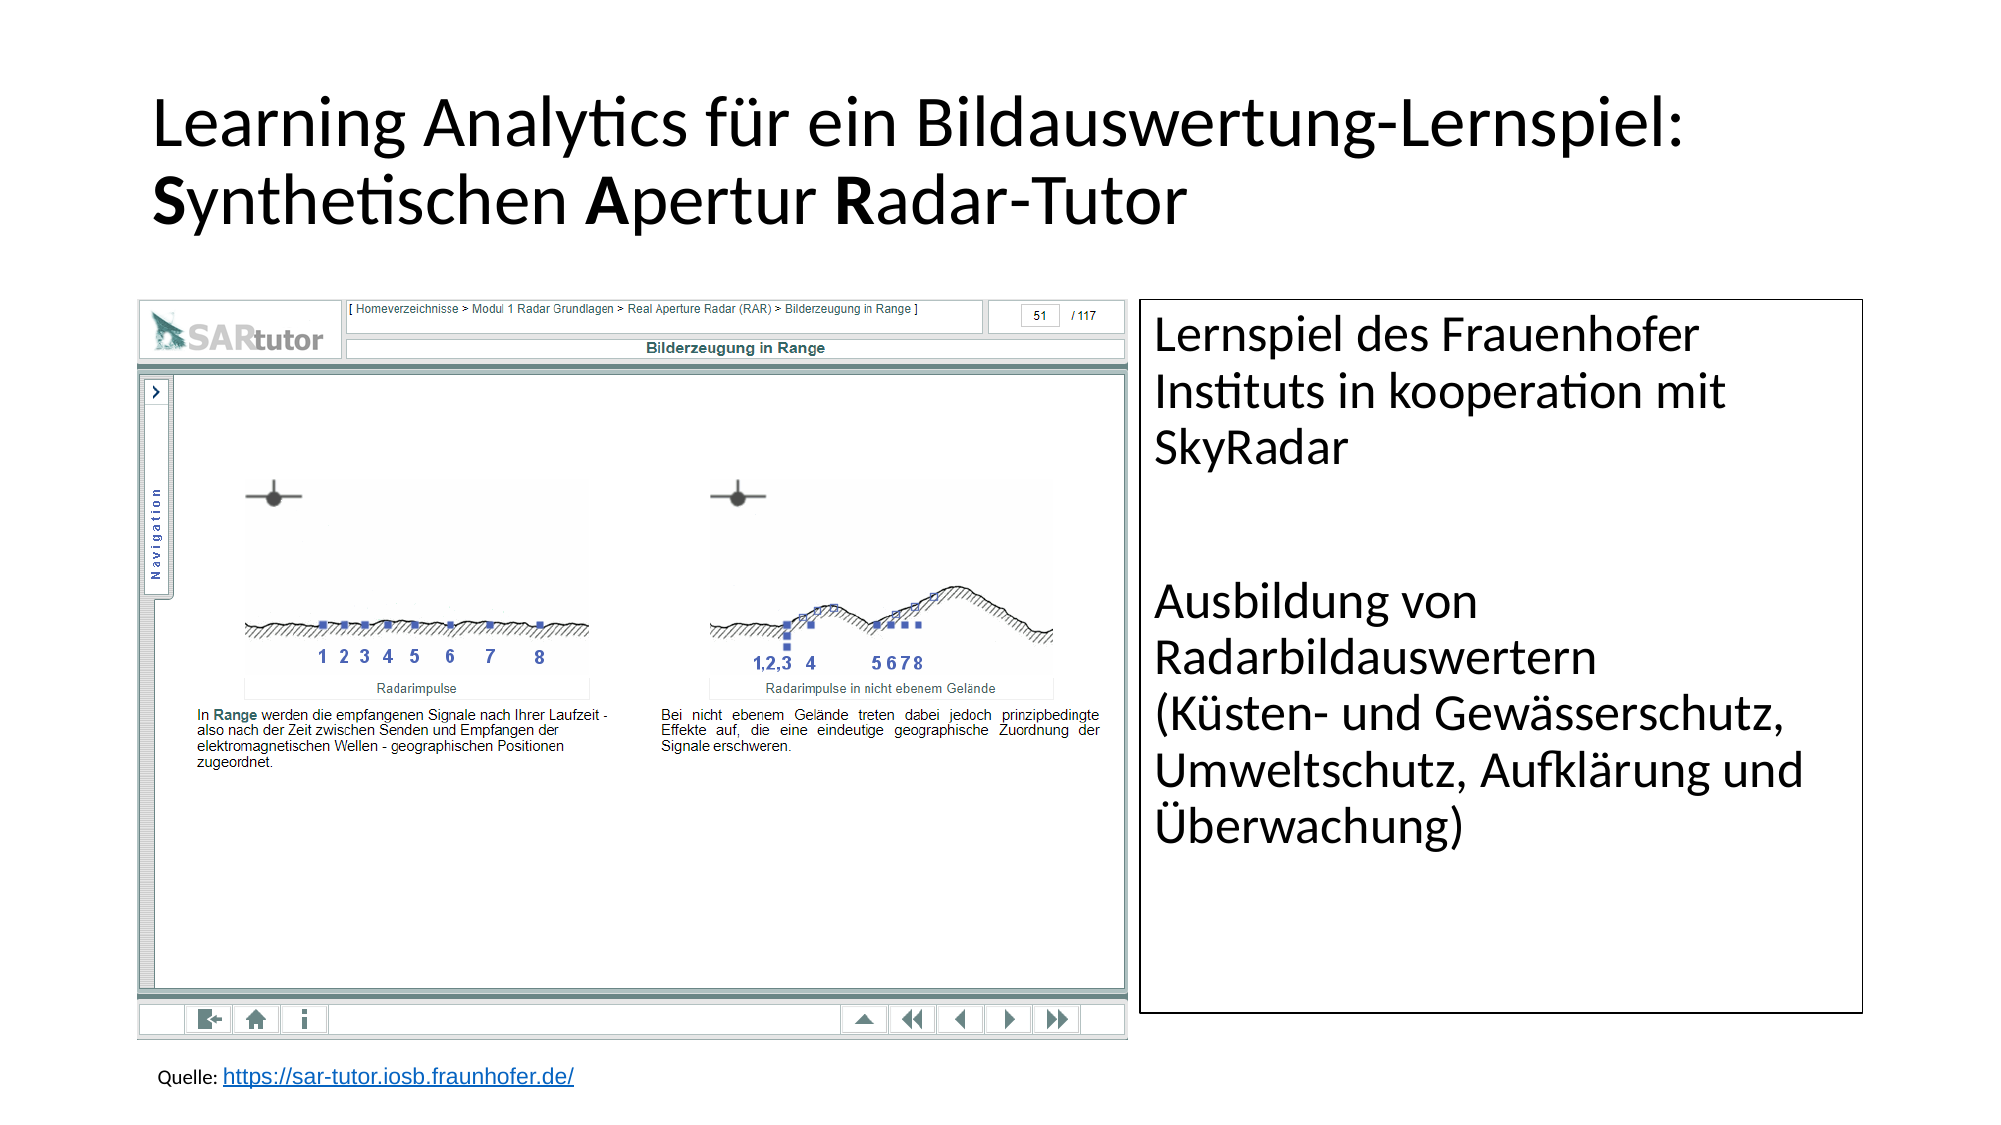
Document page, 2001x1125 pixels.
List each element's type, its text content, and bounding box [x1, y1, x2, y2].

text_box Quelle: https://sar-tutor.iosb.fraunhofer.de/ [142, 1048, 1073, 1096]
picture [137, 299, 1128, 1040]
title Learning Analytics für ein Bildauswertung-Lernspiel: Synthetischen Apertur Radar-Tutor [137, 0, 1863, 324]
list Lernspiel des Frauenhofer Instituts in kooperation mit SkyRadar Ausbildung von Radarbildauswertern (Küsten- und Gewässerschutz, Umweltschutz, Aufklärung und Überwachung) [1139, 299, 1863, 1014]
